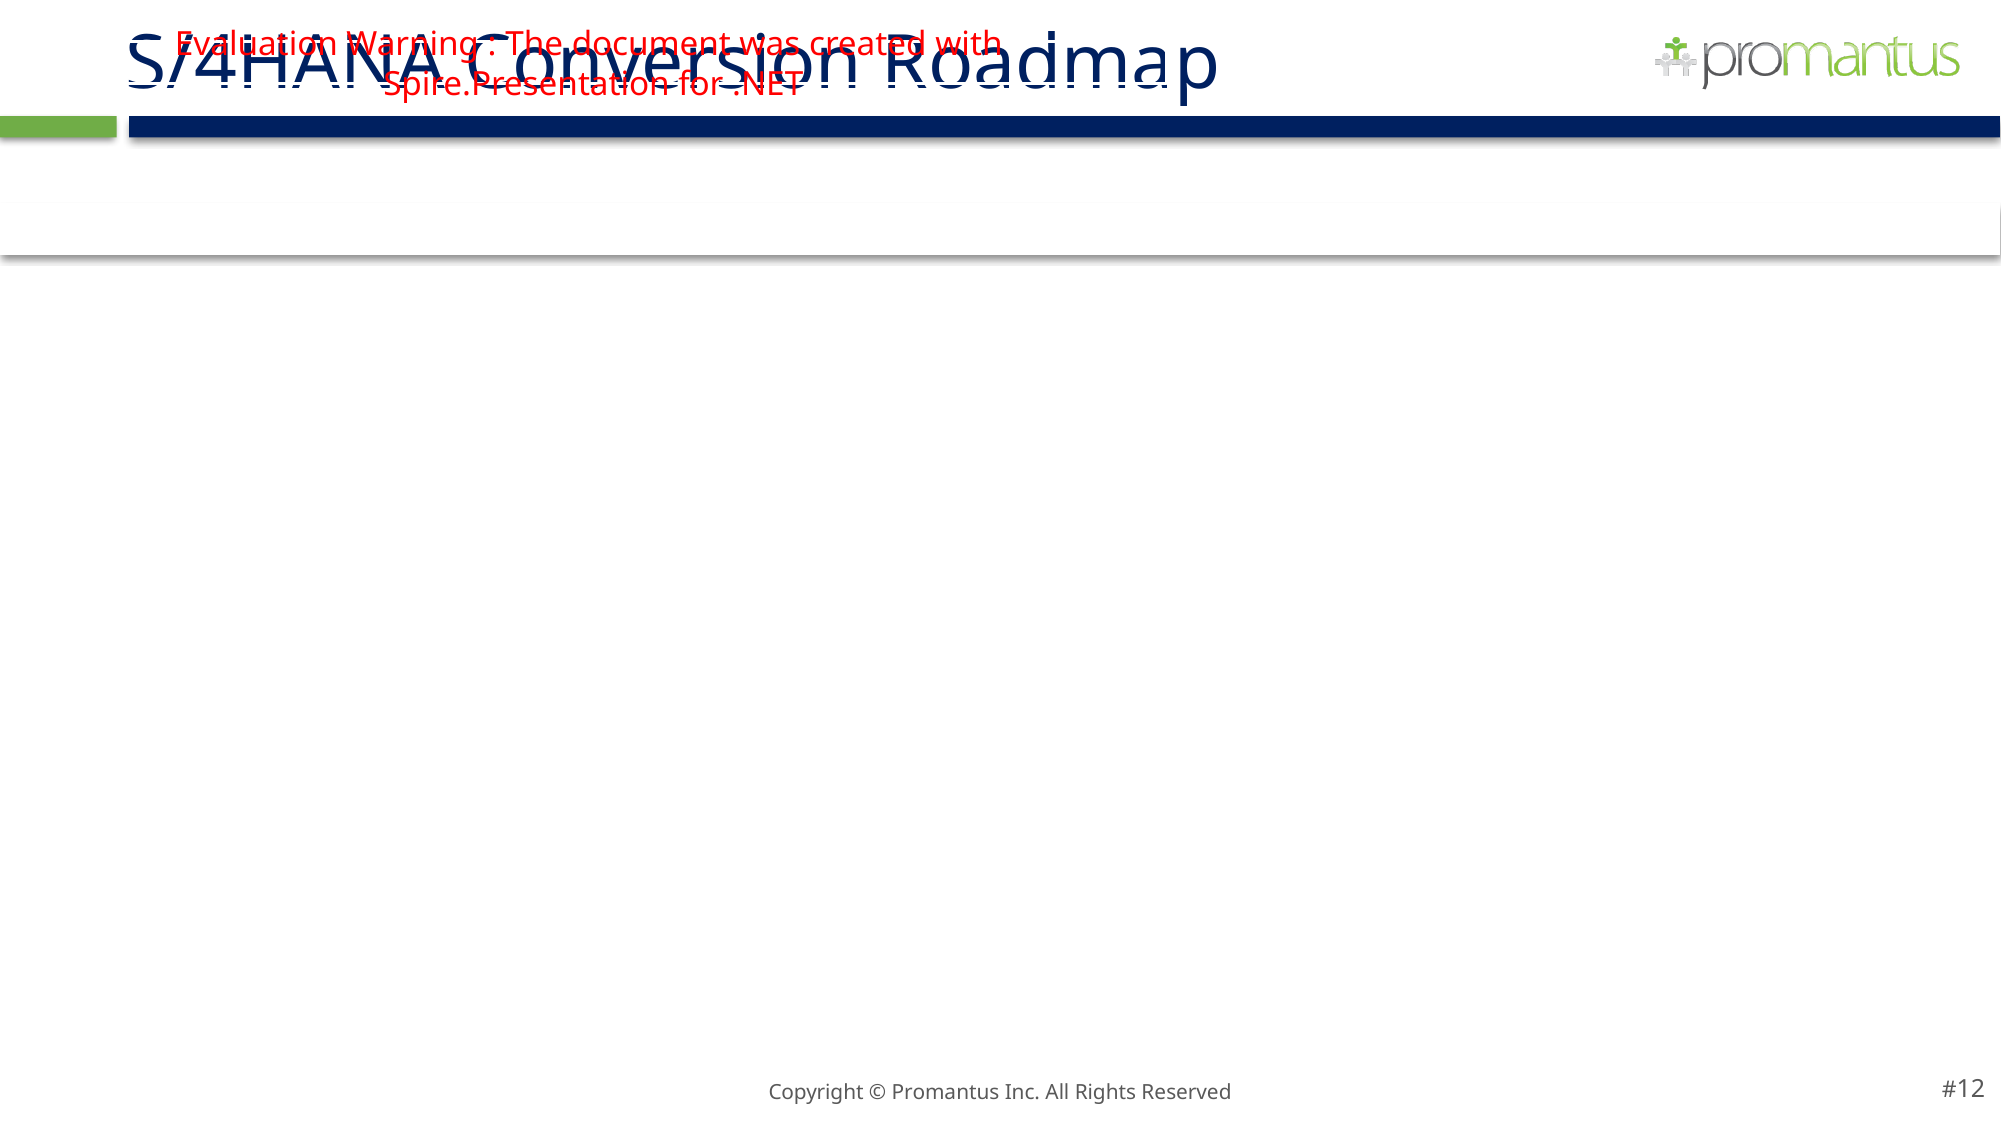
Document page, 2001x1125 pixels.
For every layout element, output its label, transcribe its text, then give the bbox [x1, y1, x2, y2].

picture [1648, 20, 1964, 100]
title S/4HANA Conversion Roadmap [109, 19, 1589, 97]
text_box Evaluation Warning : The document was created with Spire.Presentation for .NET [19, 40, 1168, 85]
